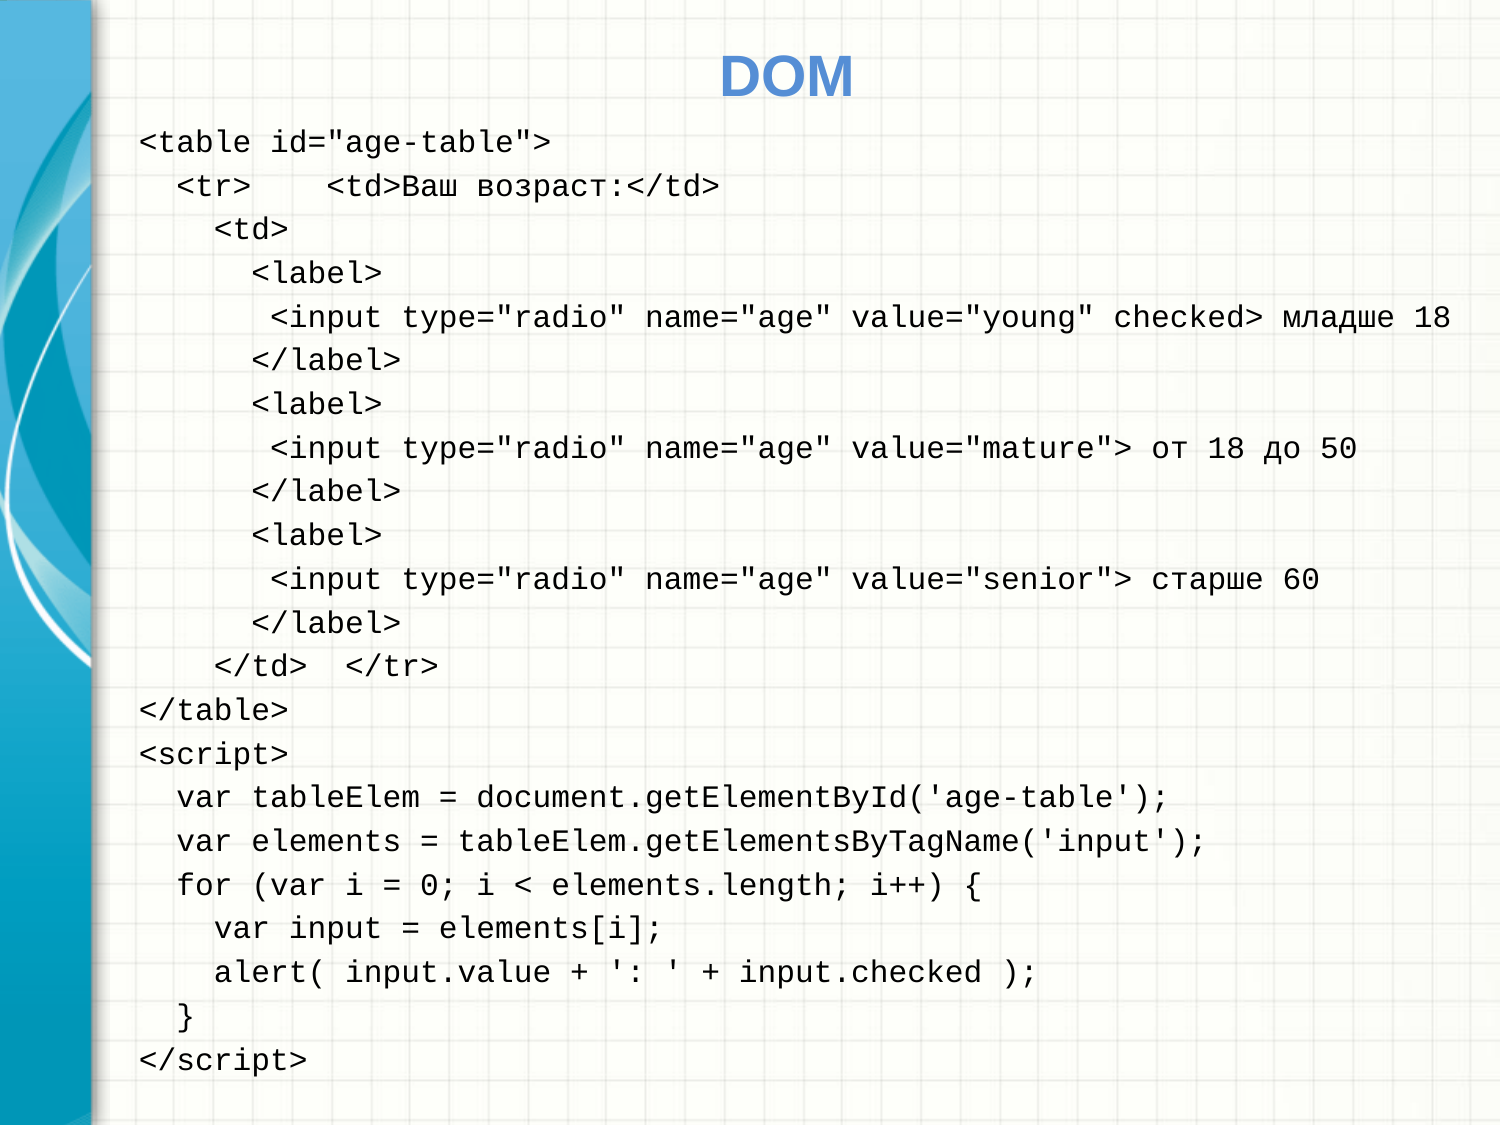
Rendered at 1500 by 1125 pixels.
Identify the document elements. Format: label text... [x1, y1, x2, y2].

list <table id="age-table"> <tr> <td>Ваш возраст:</td> <td> <label> <input type="radio" name="age" value="young" checked> младше 18 </label> <label> <input type="radio" name="age" value="mature"> от 18 до 50 </label> <label> <input type="radio" name="age" value="senior"> старше 60 </label> </td> </tr> </table> <script> var tableElem = document.getElementById('age-table'); var elements = tableElem.getElementsByTagName('input'); for (var i = 0; i < elements.length; i++) { var input = elements[i]; alert( input.value + ': ' + input.checked ); } </script> [123, 113, 1471, 1059]
picture [0, 0, 1500, 1125]
title DOM [125, 44, 1450, 102]
